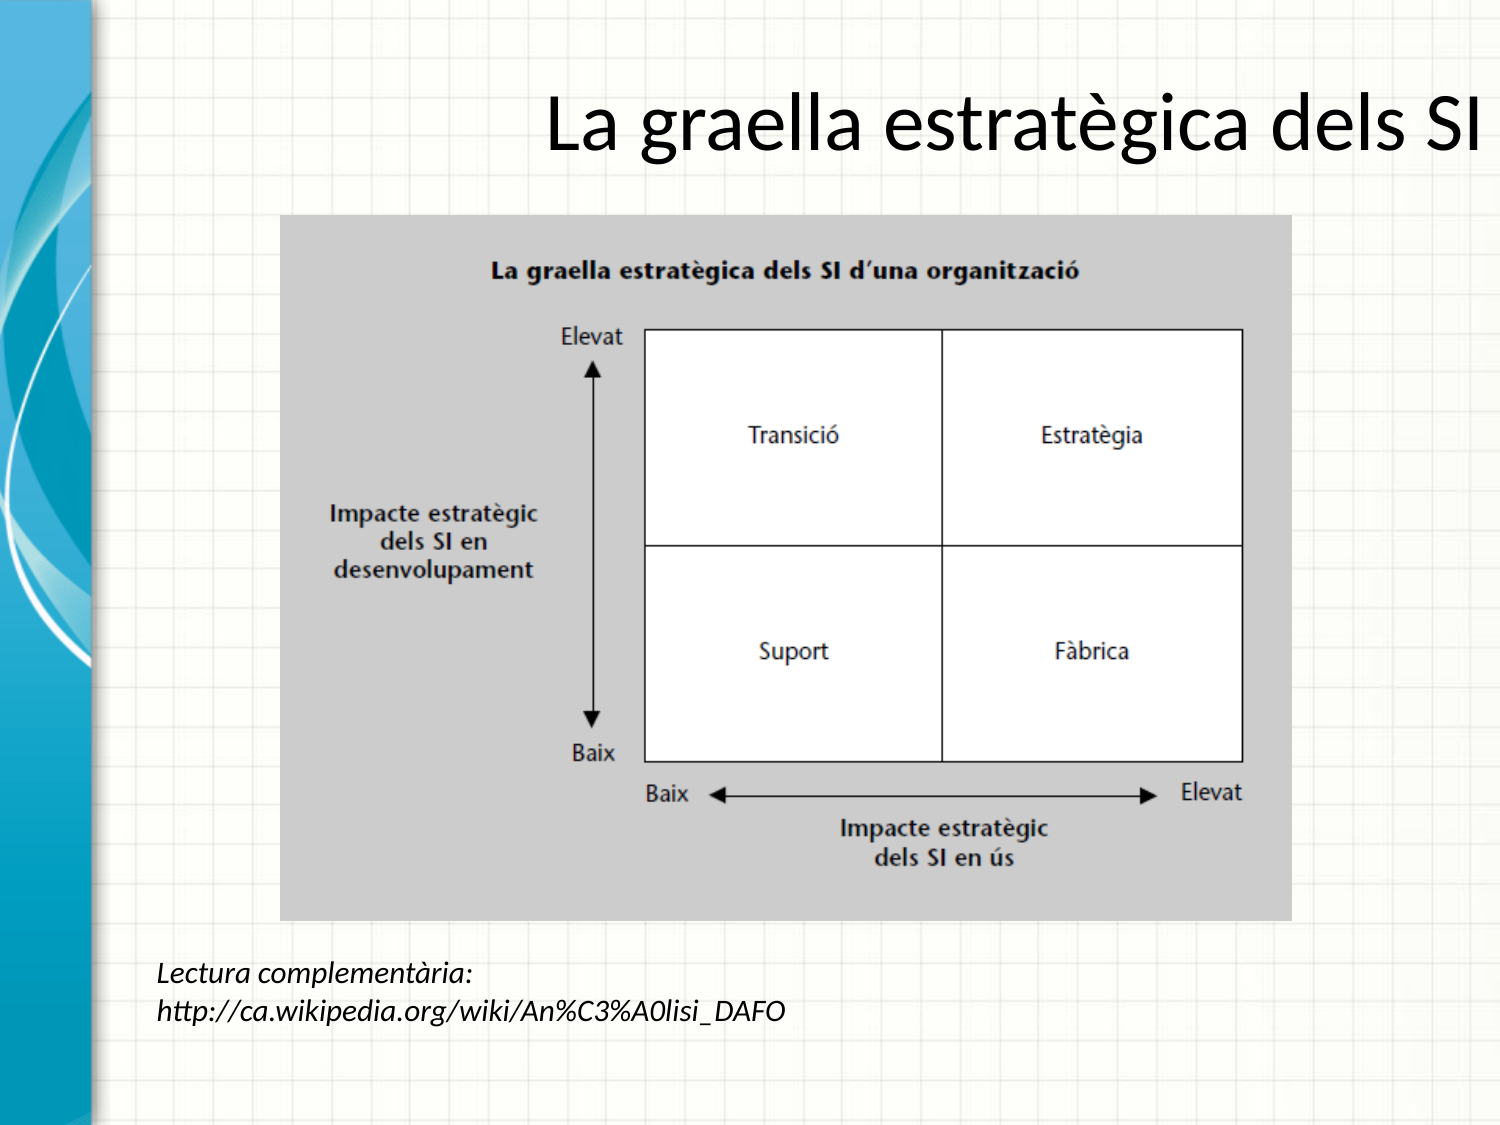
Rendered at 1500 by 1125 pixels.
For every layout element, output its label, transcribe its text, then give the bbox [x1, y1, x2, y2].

picture [0, 0, 1500, 1125]
title La graella estratègica dels SI [307, 9, 1500, 227]
text_box Lectura complementària: http://ca.wikipedia.org/wiki/An%C3%A0lisi_DAFO [141, 944, 1465, 1063]
